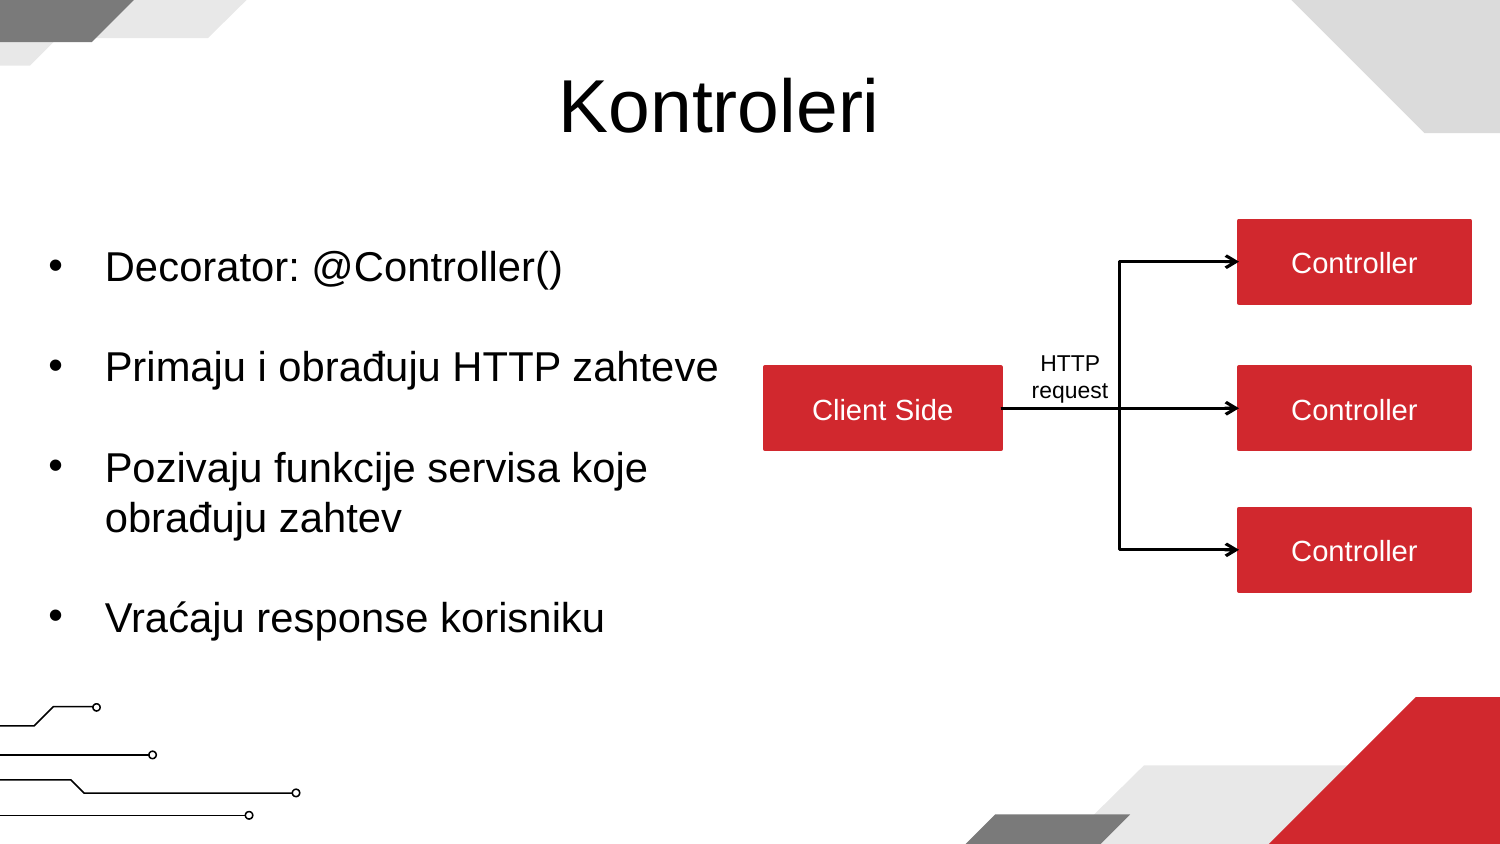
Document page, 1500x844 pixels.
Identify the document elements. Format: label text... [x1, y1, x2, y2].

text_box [1000, 261, 1240, 409]
text_box Decorator: @Controller() Primaju i obrađuju HTTP zahteve Pozivaju funkcije servisa koje obrađuju zahtev Vraćaju response korisniku [33, 575, 757, 656]
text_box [1000, 417, 1240, 551]
text_box Controller [1237, 507, 1472, 593]
text_box Client Side [763, 365, 995, 451]
text_box Controller [1237, 219, 1472, 305]
text_box Controller [1244, 365, 1472, 451]
title Kontroleri [313, 25, 1126, 181]
